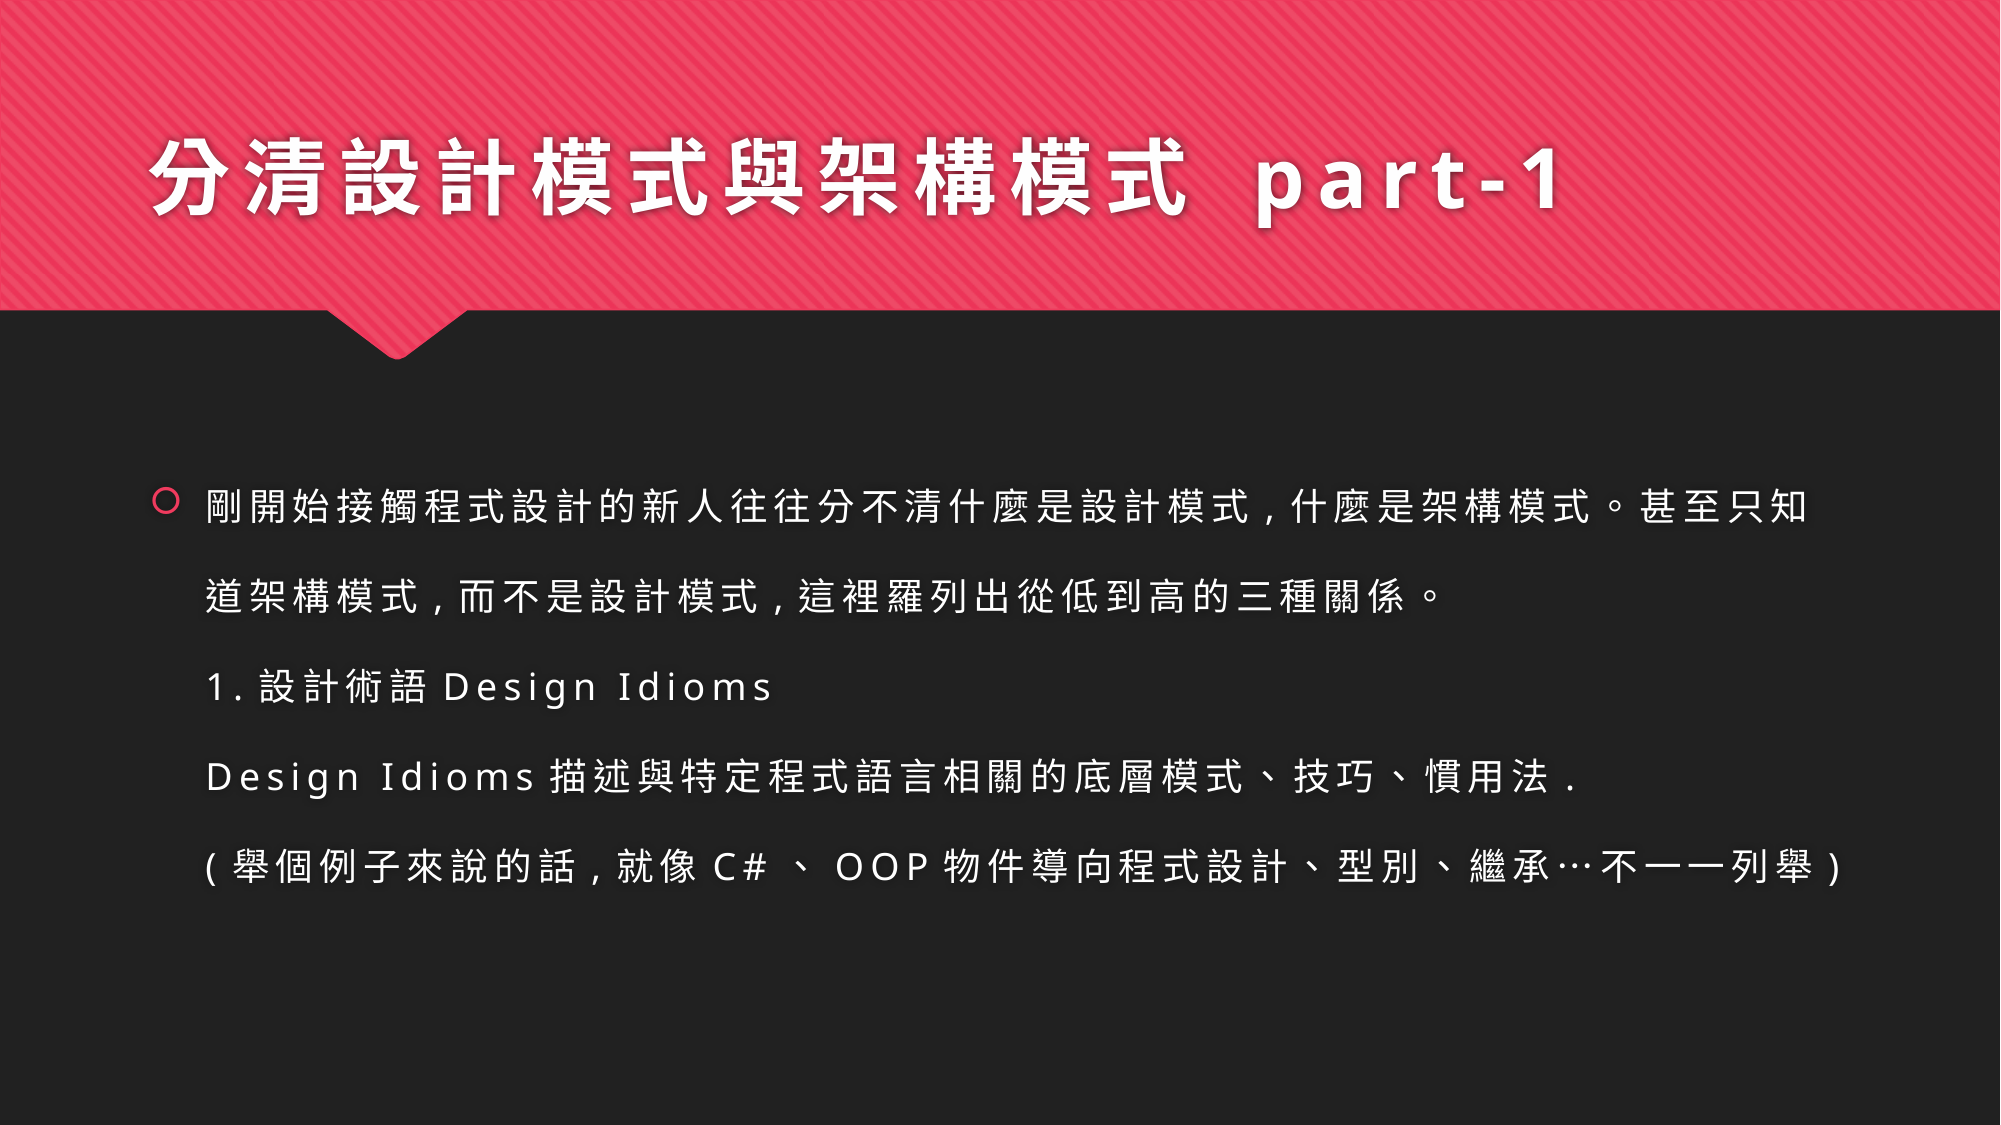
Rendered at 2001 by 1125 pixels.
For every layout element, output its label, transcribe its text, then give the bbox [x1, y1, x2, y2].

title 分清設計模式與架構模式 part-1 [132, 73, 1868, 233]
list 剛開始接觸程式設計的新人往往分不清什麼是設計模式,什麼是架構模式。甚至只知道架構模式,而不是設計模式,這裡羅列出從低到高的三種關係。 1.設計術語Design Idioms Design Idioms描述與特定程式語言相關的底層模式、技巧、慣用法. (舉個例子來說的話,就像C#、OOP物件導向程式設計、型別、繼承…不一一列舉) [134, 364, 1866, 962]
